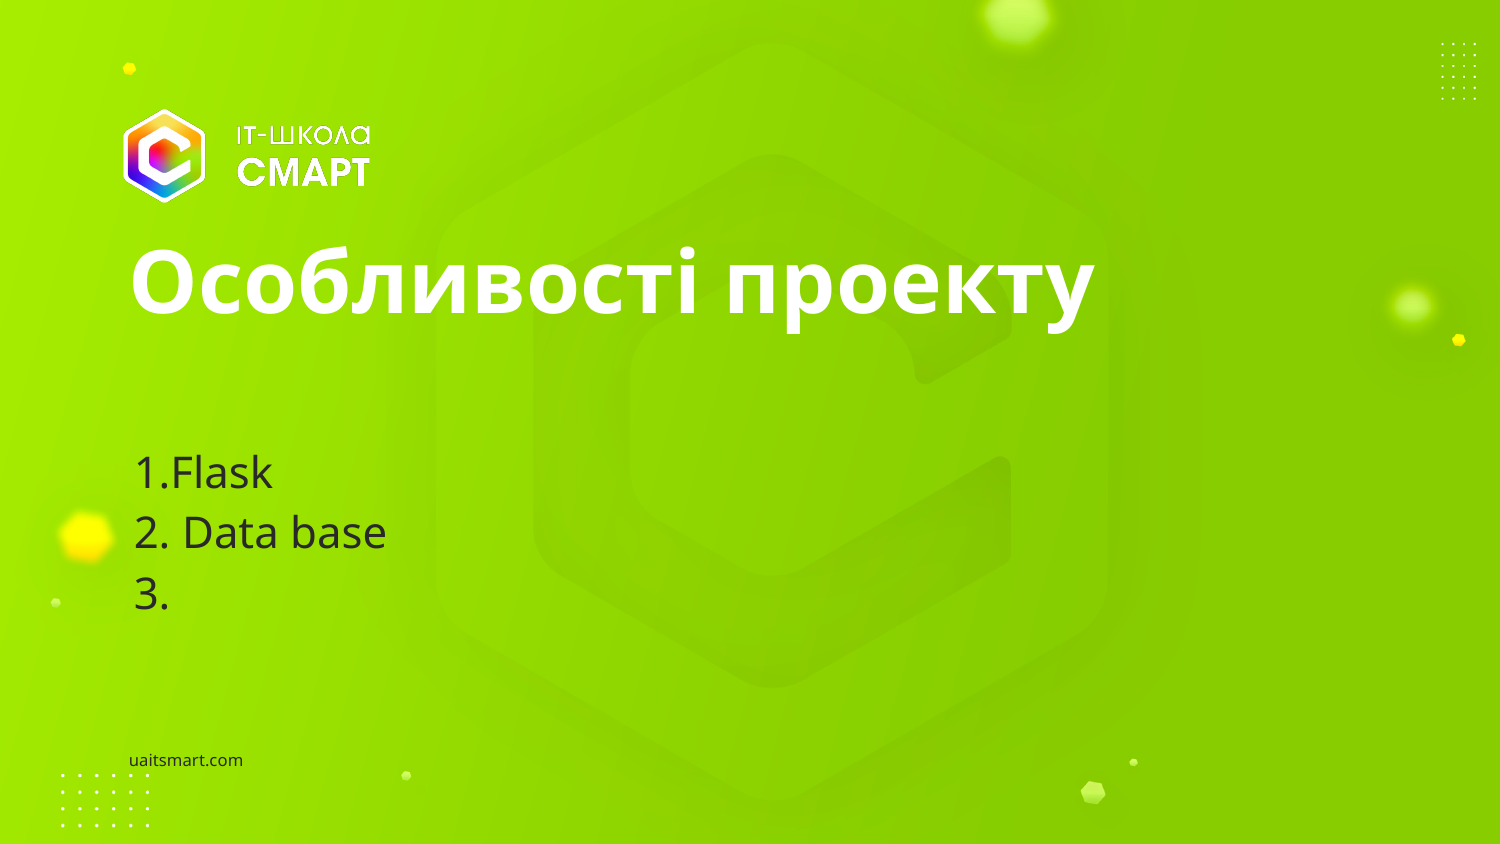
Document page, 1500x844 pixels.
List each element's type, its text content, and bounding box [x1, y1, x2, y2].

subtitle 1.Flask 2. Data base 3. [118, 421, 1304, 625]
picture [0, 0, 1500, 844]
title Особливості проекту [114, 213, 1309, 347]
text_box uaitsmart.com [113, 735, 286, 777]
